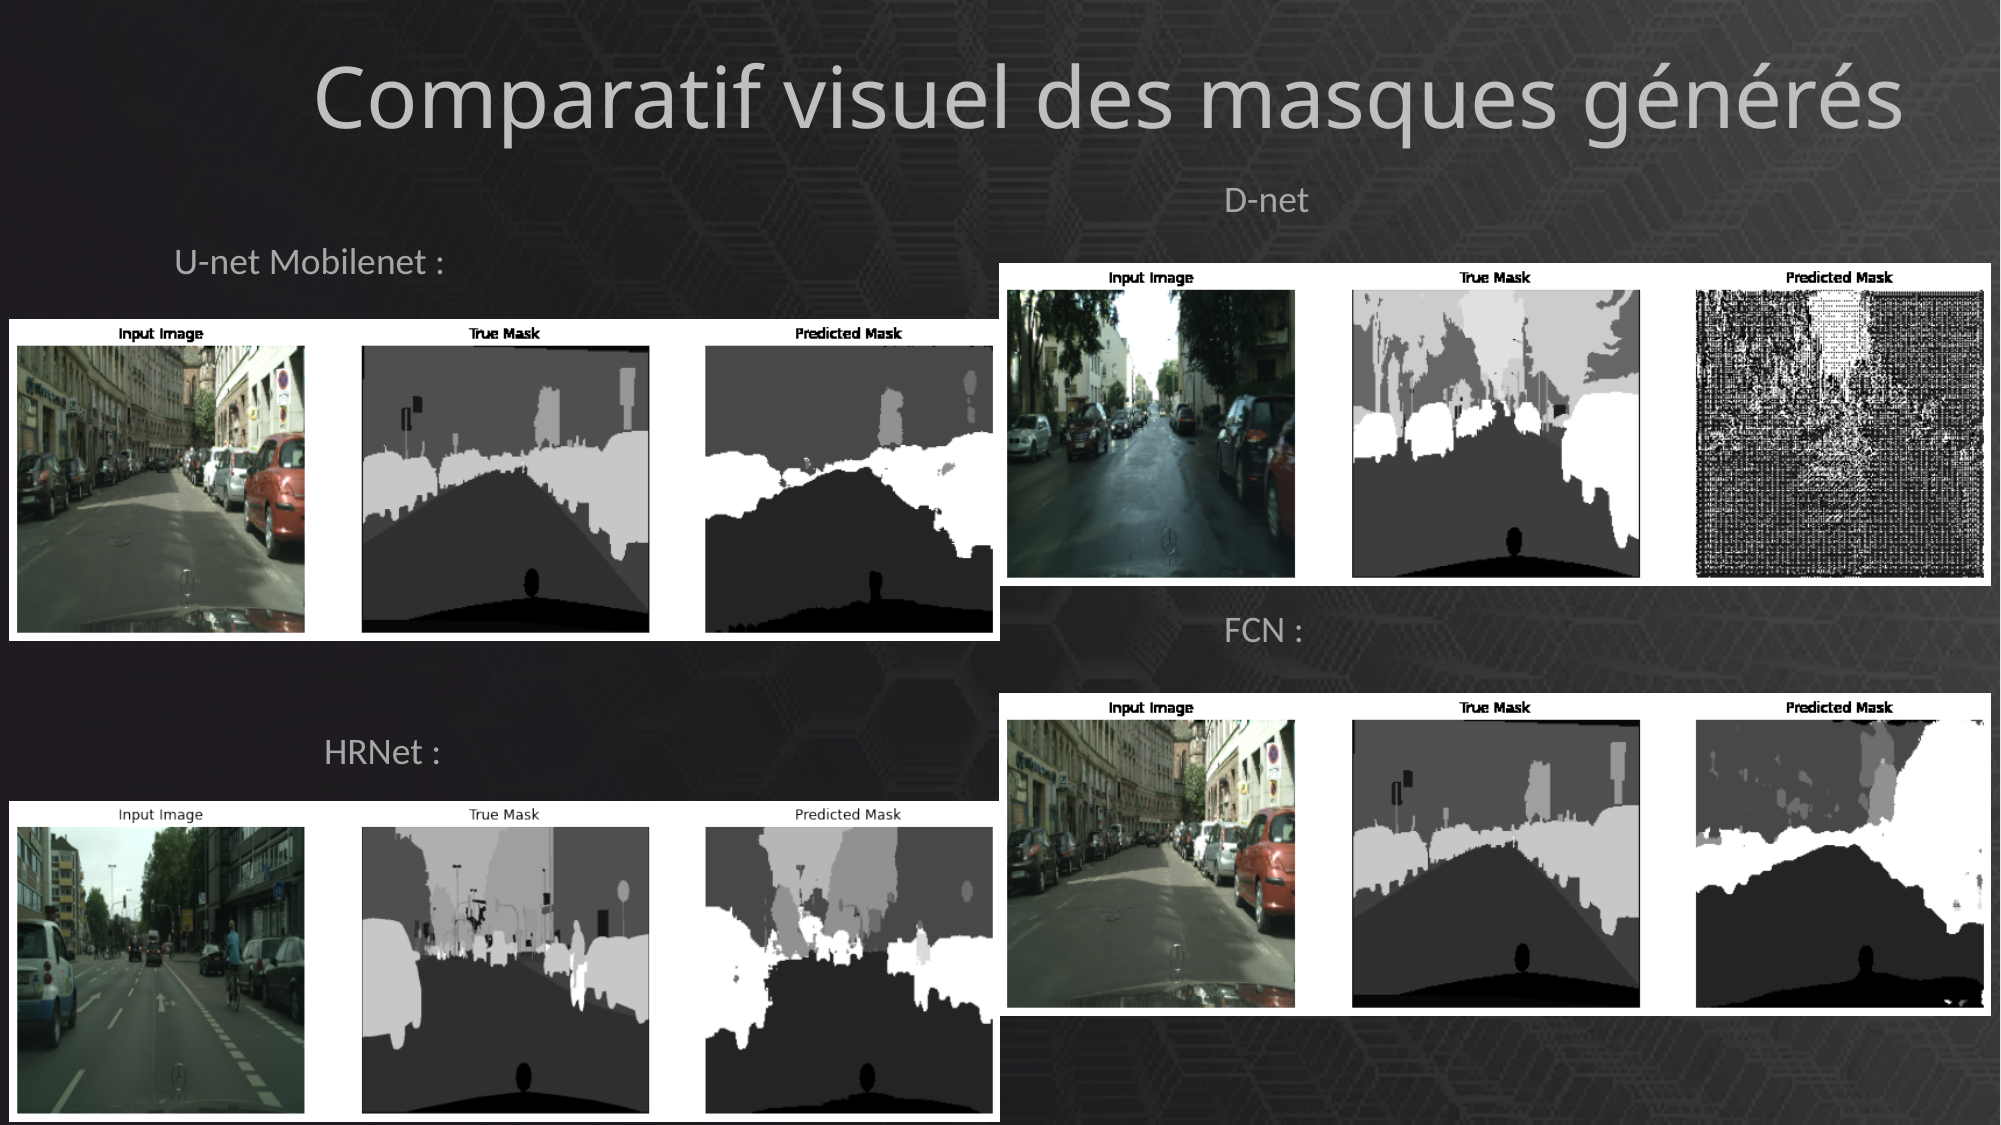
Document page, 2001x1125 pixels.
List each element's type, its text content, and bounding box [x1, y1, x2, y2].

picture [0, 0, 2001, 1125]
list D-net U-net Mobilenet : FCN : HRNet : [9, 586, 1863, 800]
list D-net U-net Mobilenet : FCN : HRNet : [9, 111, 1863, 319]
title Comparatif visuel des masques générés [297, 46, 2000, 155]
